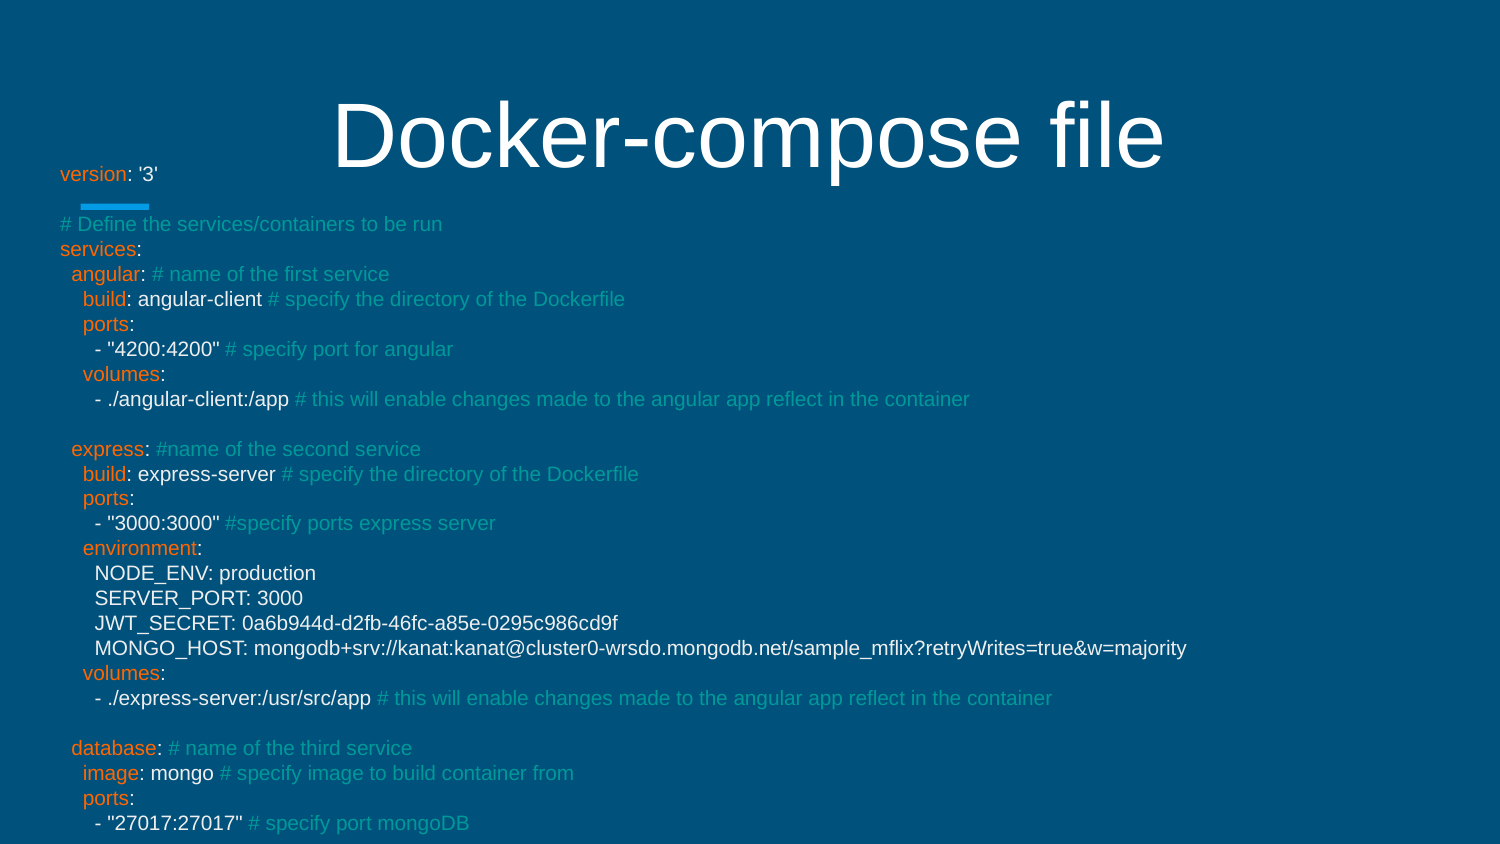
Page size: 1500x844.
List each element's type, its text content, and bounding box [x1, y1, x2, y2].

text_box Docker-compose file [63, 75, 1436, 188]
text_box version: '3' # Define the services/containers to be run services: angular: # name of the first service build: angular-client # specify the directory of the Dockerfile ports: - "4200:4200" # specify port for angular volumes: - ./angular-client:/app # this will enable changes made to the angular app reflect in the container express: #name of the second service build: express-server # specify the directory of the Dockerfile ports: - "3000:3000" #specify ports express server environment: NODE_ENV: production SERVER_PORT: 3000 JWT_SECRET: 0a6b944d-d2fb-46fc-a85e-0295c986cd9f MONGO_HOST: mongodb+srv://kanat:kanat@cluster0-wrsdo.mongodb.net/sample_mflix?retryWrites=true&w=majority volumes: - ./express-server:/usr/src/app # this will enable changes made to the angular app reflect in the container database: # name of the third service image: mongo # specify image to build container from ports: - "27017:27017" # specify port mongoDB [60, 149, 1421, 844]
